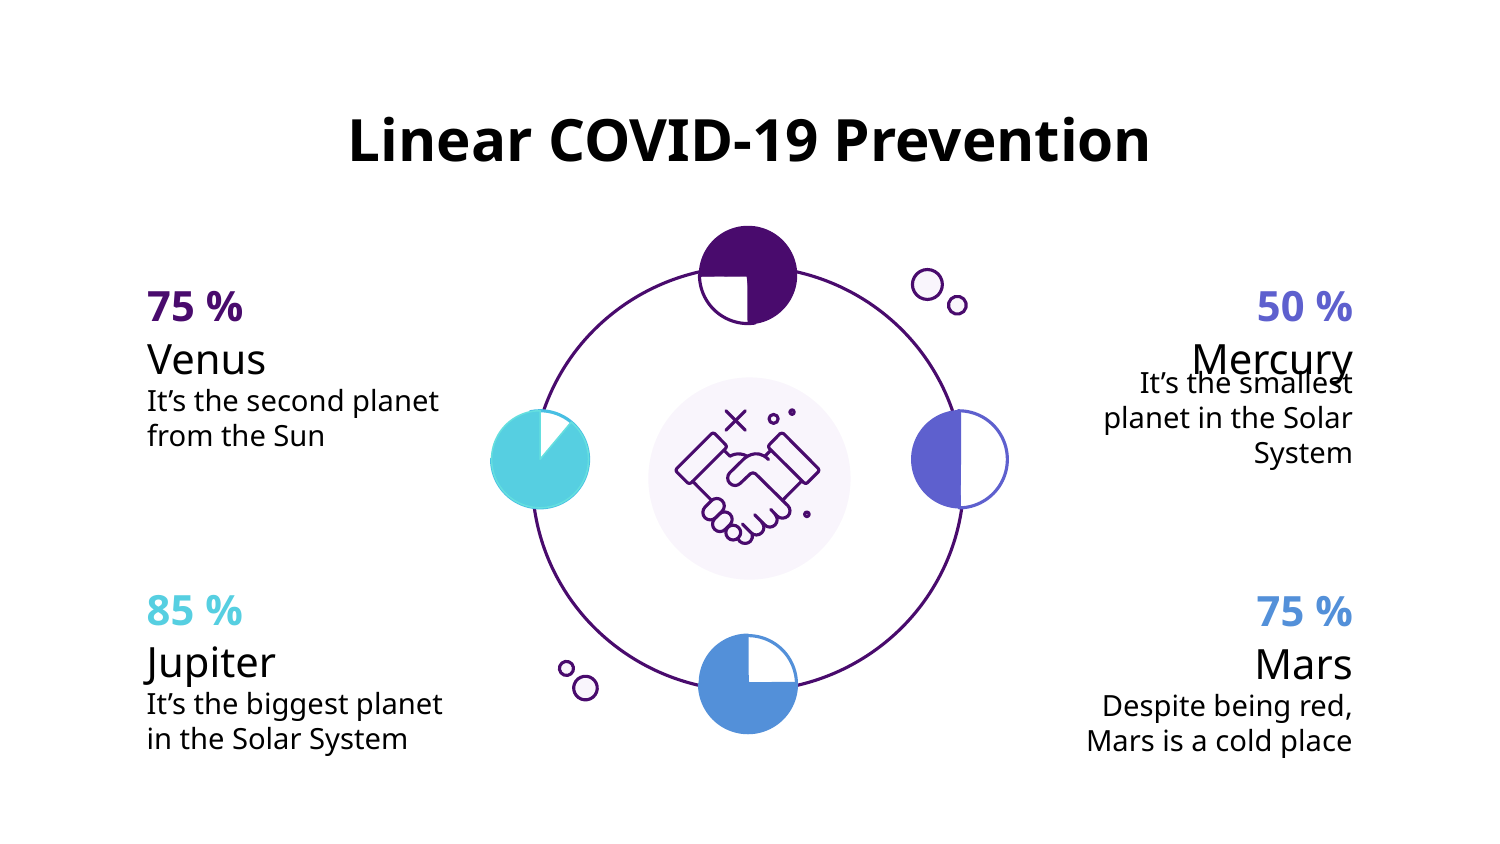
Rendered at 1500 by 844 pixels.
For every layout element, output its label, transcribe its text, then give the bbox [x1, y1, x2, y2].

title Linear COVID-19 Prevention [118, 88, 1382, 173]
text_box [1040, 580, 1369, 758]
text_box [491, 226, 1009, 734]
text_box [131, 579, 460, 756]
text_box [1040, 275, 1369, 453]
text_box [131, 275, 460, 453]
